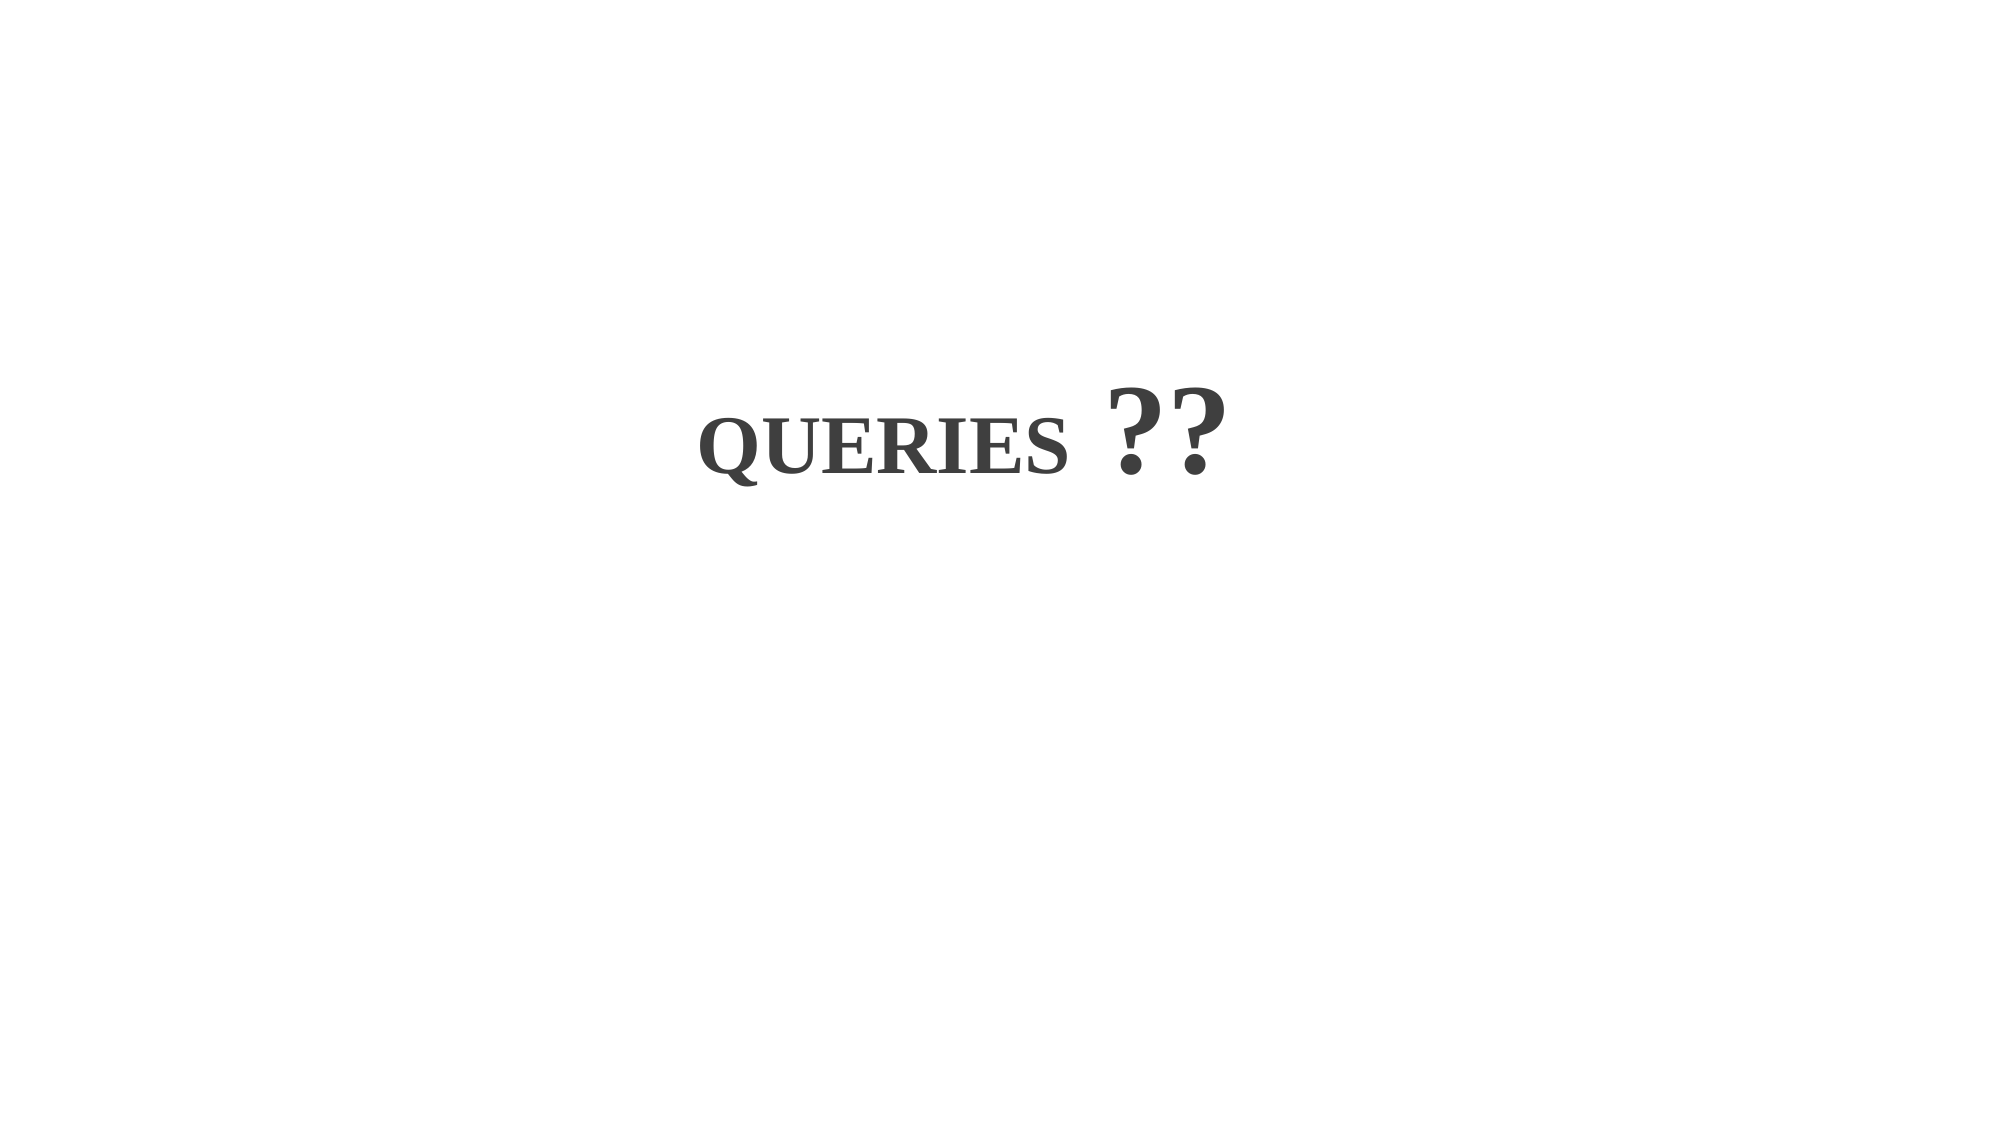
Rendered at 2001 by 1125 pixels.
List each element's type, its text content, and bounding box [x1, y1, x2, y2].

title QUERIES ?? [387, 162, 2000, 665]
